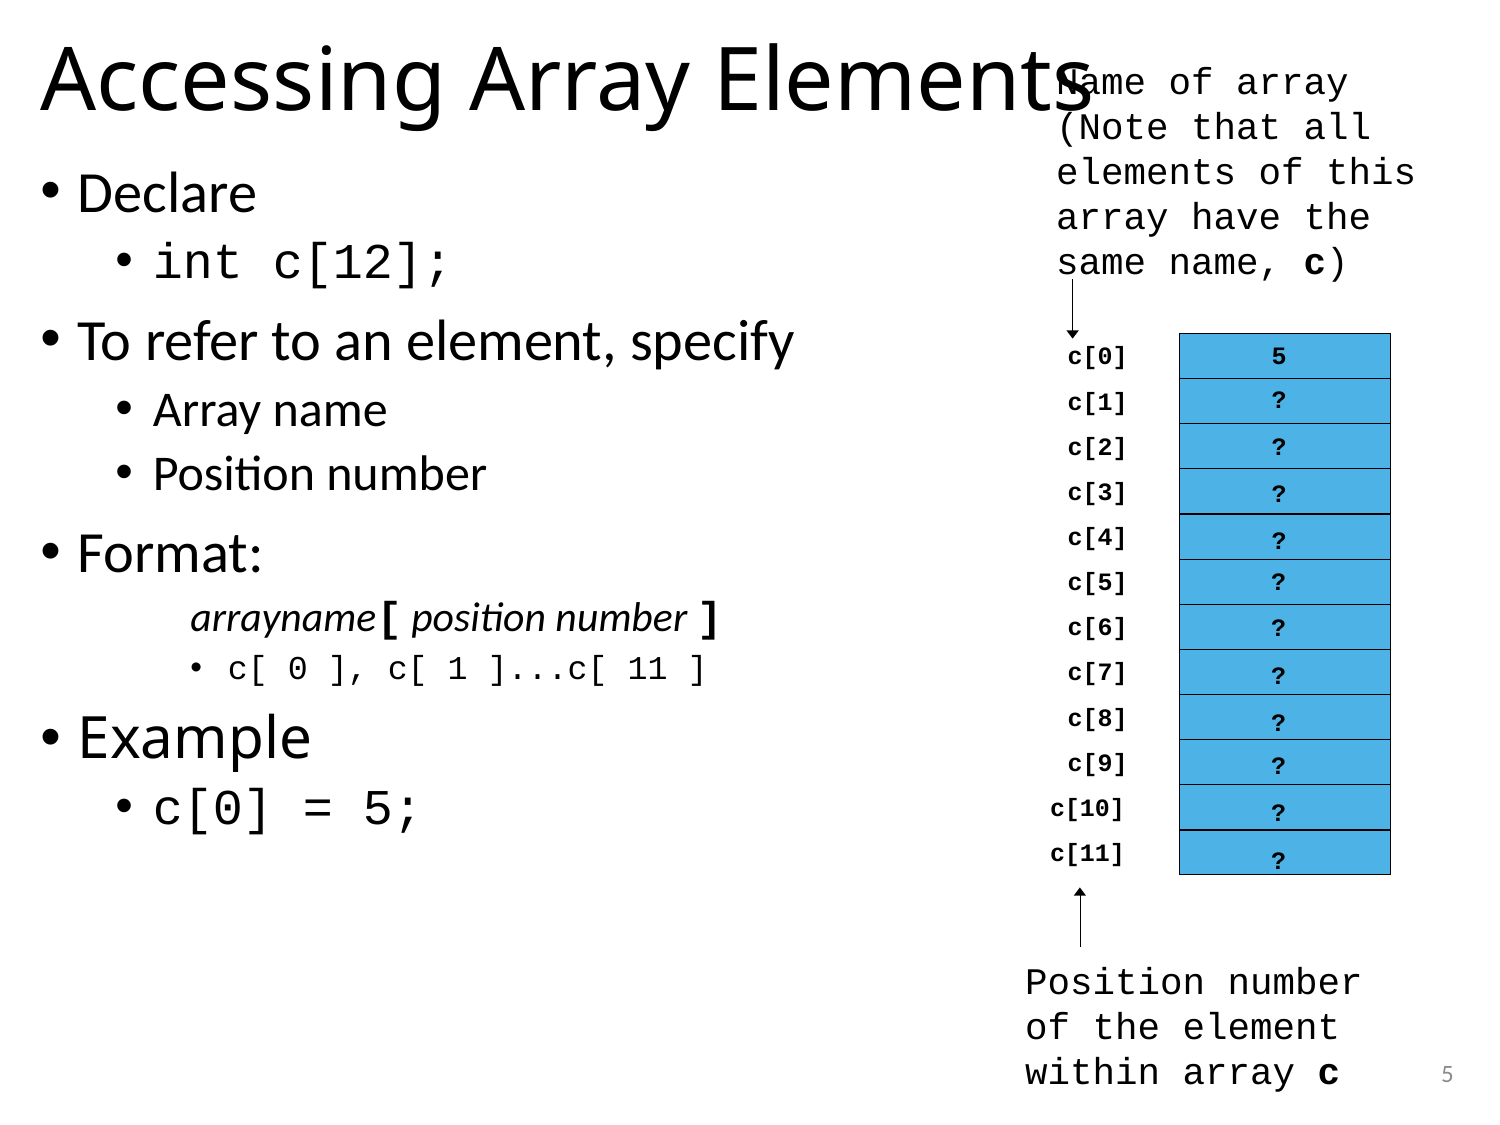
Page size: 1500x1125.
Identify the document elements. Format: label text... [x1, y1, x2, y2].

slide_number 5 [1131, 1042, 1469, 1103]
list Declare int c[12]; To refer to an element, specify Array name Position number Format: arrayname[ position number ] c[ 0 ], c[ 1 ]...c[ 11 ] Example c[0] = 5; [25, 154, 1469, 1014]
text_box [1024, 57, 1475, 1011]
title Accessing Array Elements [25, 26, 1469, 138]
